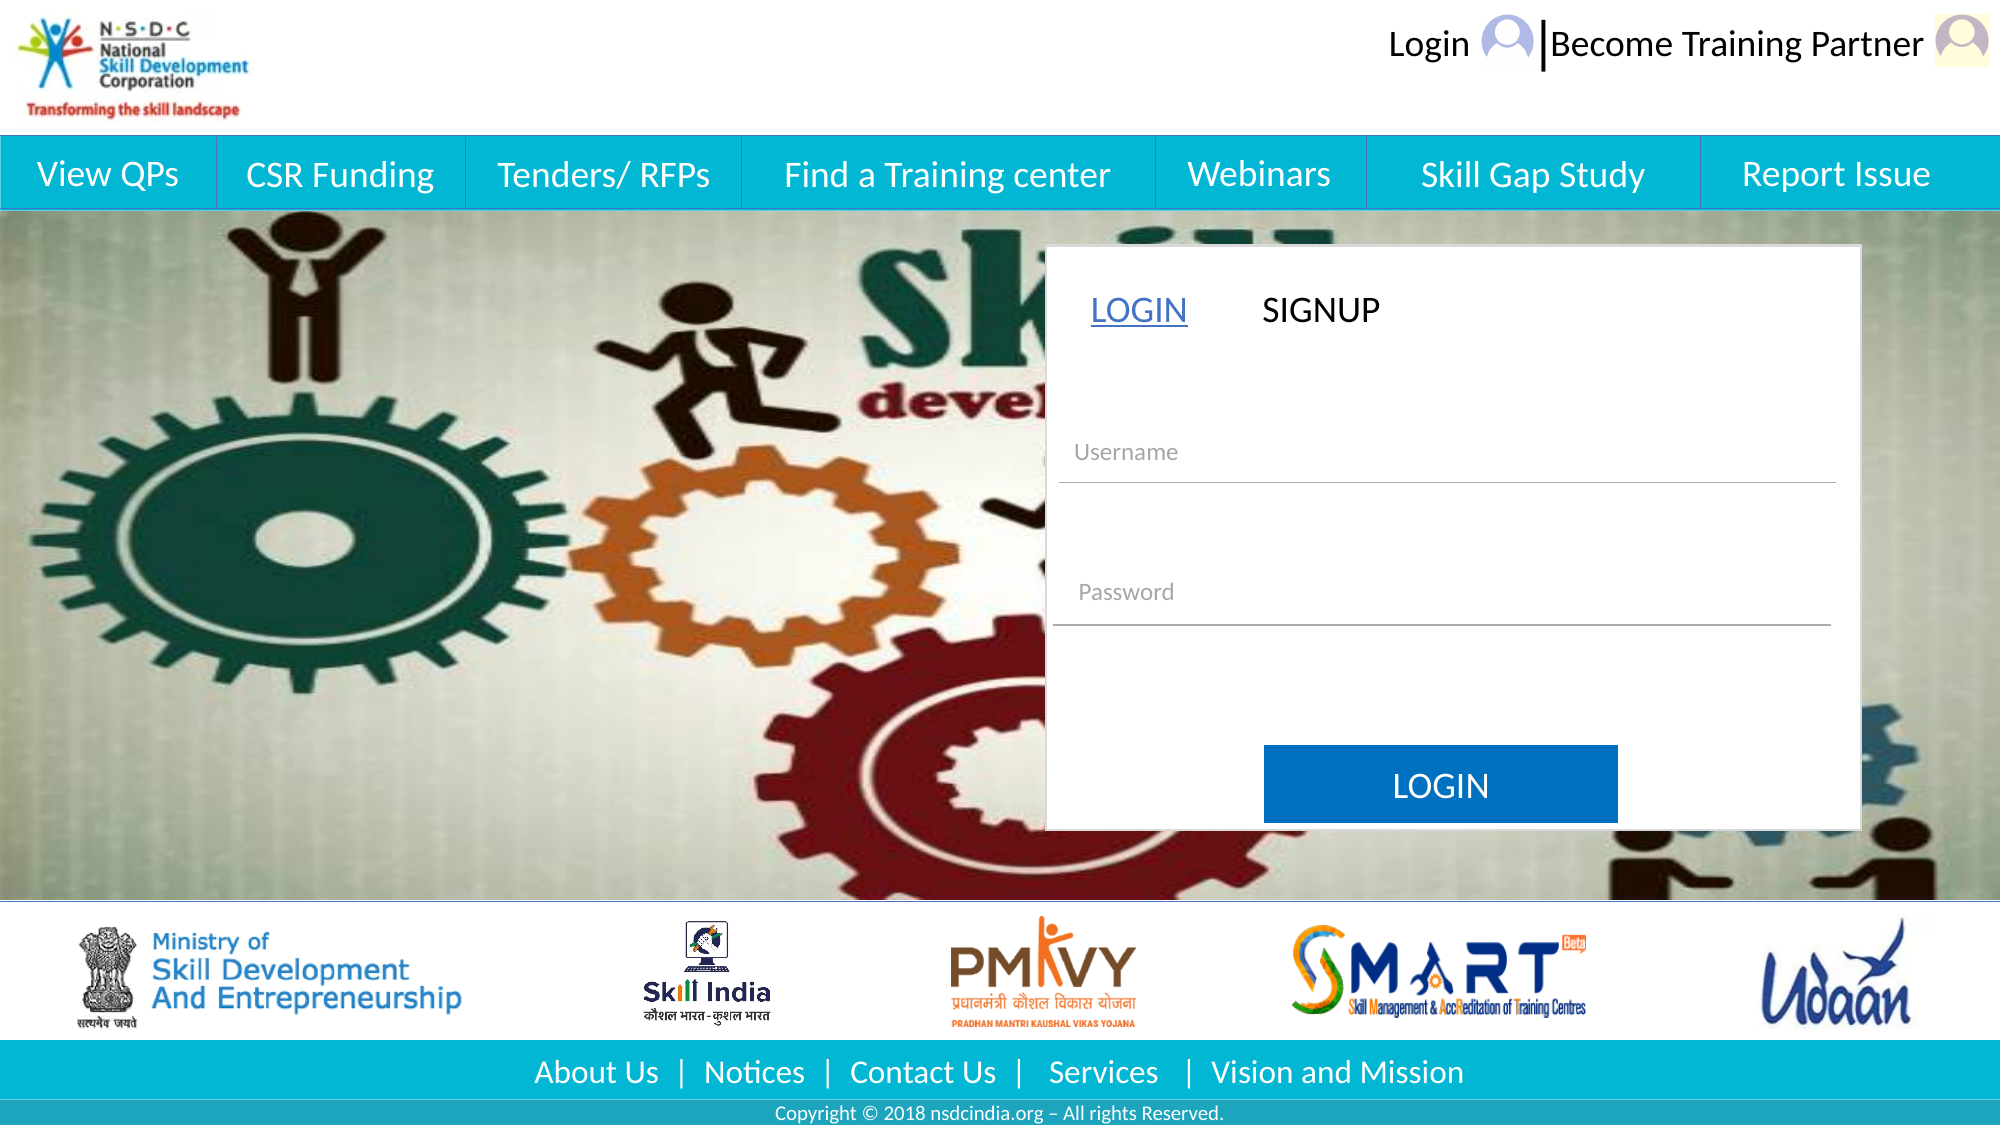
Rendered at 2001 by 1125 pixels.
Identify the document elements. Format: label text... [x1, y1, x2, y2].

text_box View QPs [22, 141, 194, 202]
text_box [466, 136, 741, 208]
picture [77, 923, 463, 1029]
picture [950, 916, 1136, 1027]
text_box Login [1373, 11, 1486, 72]
text_box Report Issue [1727, 141, 1947, 202]
picture [1481, 14, 1534, 68]
text_box Tenders/ RFPs [482, 142, 726, 203]
text_box [0, 136, 216, 208]
picture [1935, 14, 1989, 67]
text_box About Us | Notices | Contact Us | Services | Vision and Mission [0, 1039, 2000, 1099]
picture [1292, 925, 1586, 1018]
text_box CSR Funding [231, 142, 450, 203]
text_box Become Training Partner [1572, 11, 1942, 72]
picture [15, 11, 255, 126]
text_box Find a Training center [769, 142, 1127, 203]
text_box Webinars [1172, 141, 1347, 202]
picture [1742, 914, 1932, 1029]
text_box Skill Gap Study [1406, 142, 1661, 203]
picture [620, 910, 794, 1034]
text_box Copyright © 2018 nsdcindia.org – All rights Reserved. [0, 1099, 2000, 1125]
text_box [742, 136, 1155, 208]
picture [0, 211, 2000, 900]
text_box | [1515, 0, 1572, 82]
text_box [1701, 136, 2000, 208]
text_box [217, 136, 465, 208]
text_box [1367, 136, 1700, 208]
text_box [1156, 136, 1366, 208]
